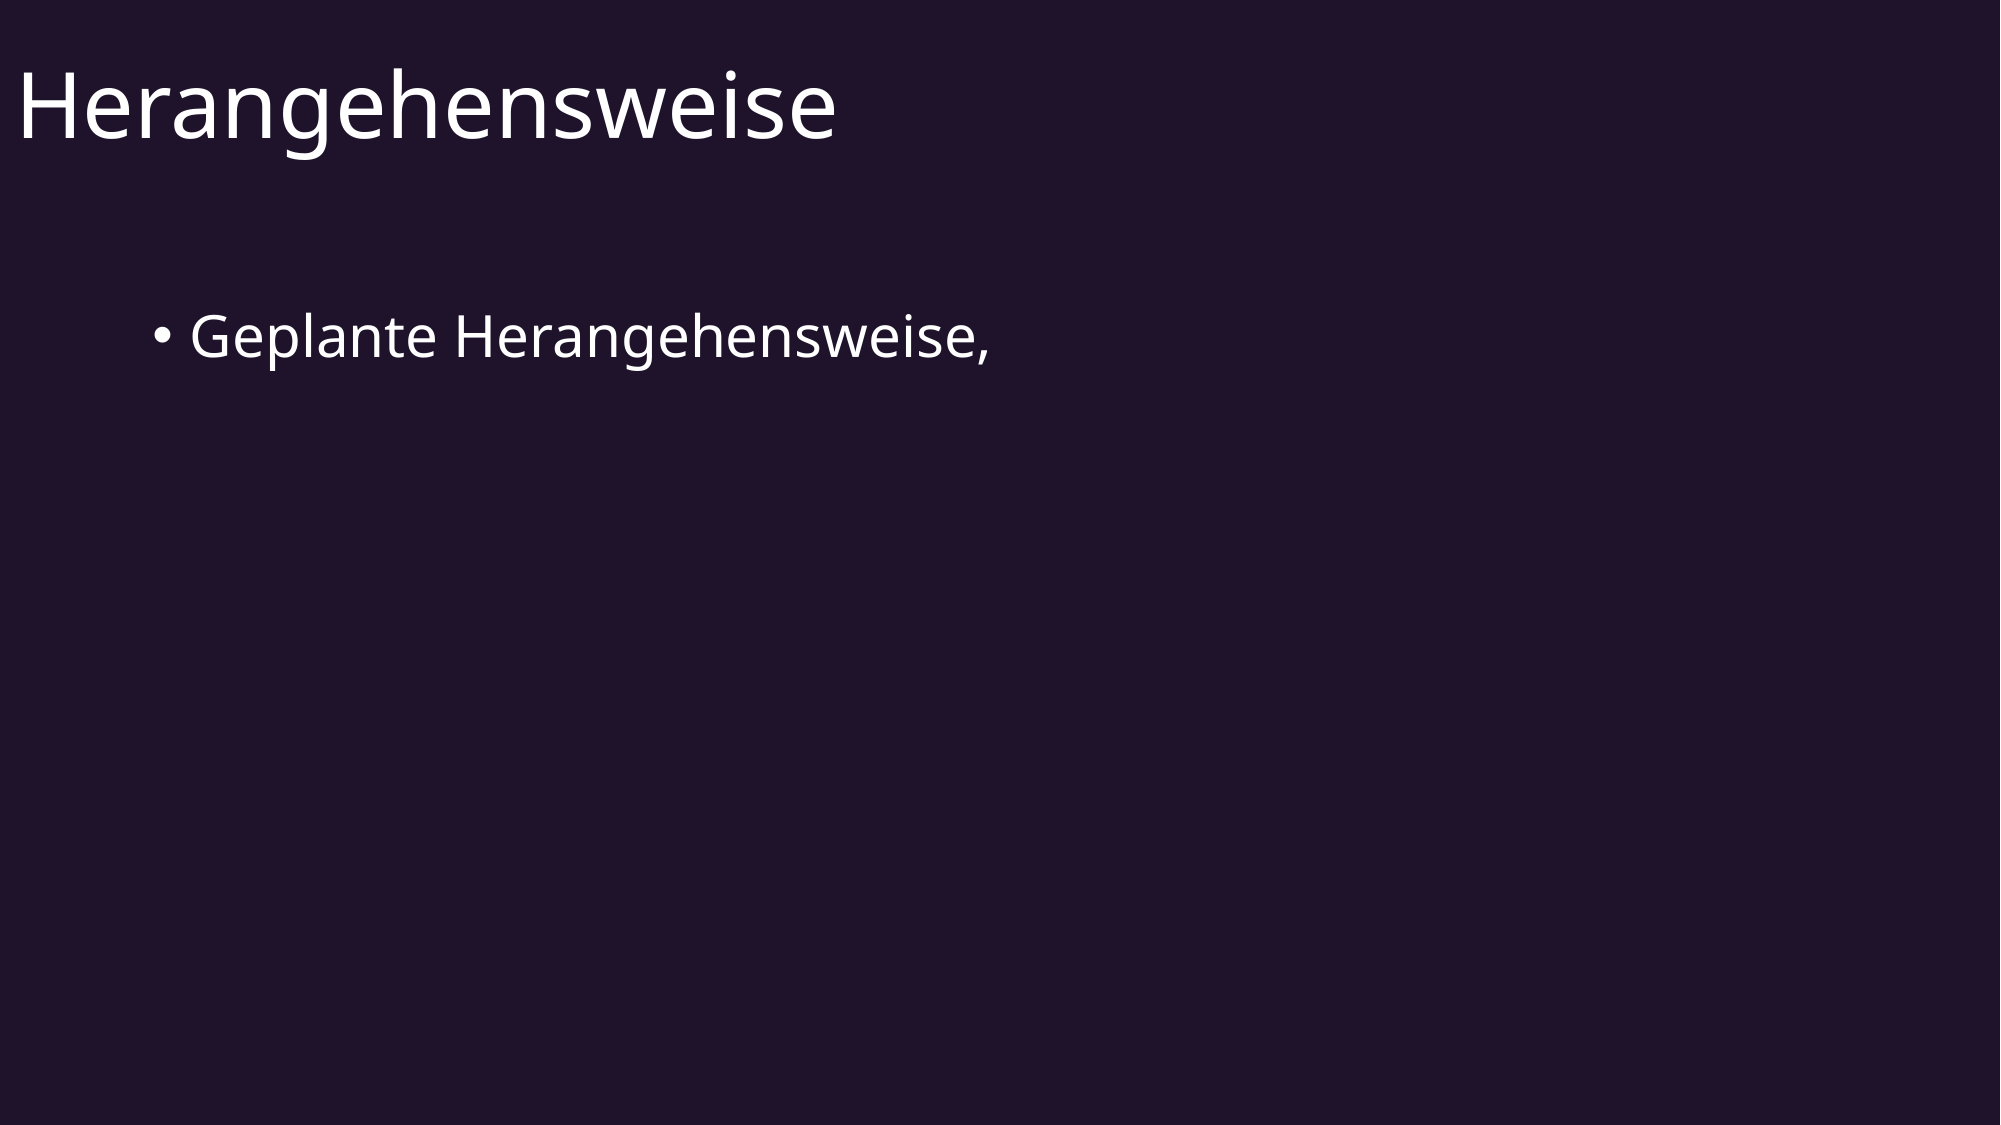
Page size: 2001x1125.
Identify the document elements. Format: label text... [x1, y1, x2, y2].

title Herangehensweise [0, 0, 1725, 218]
list Geplante Herangehensweise, [137, 299, 1863, 1014]
